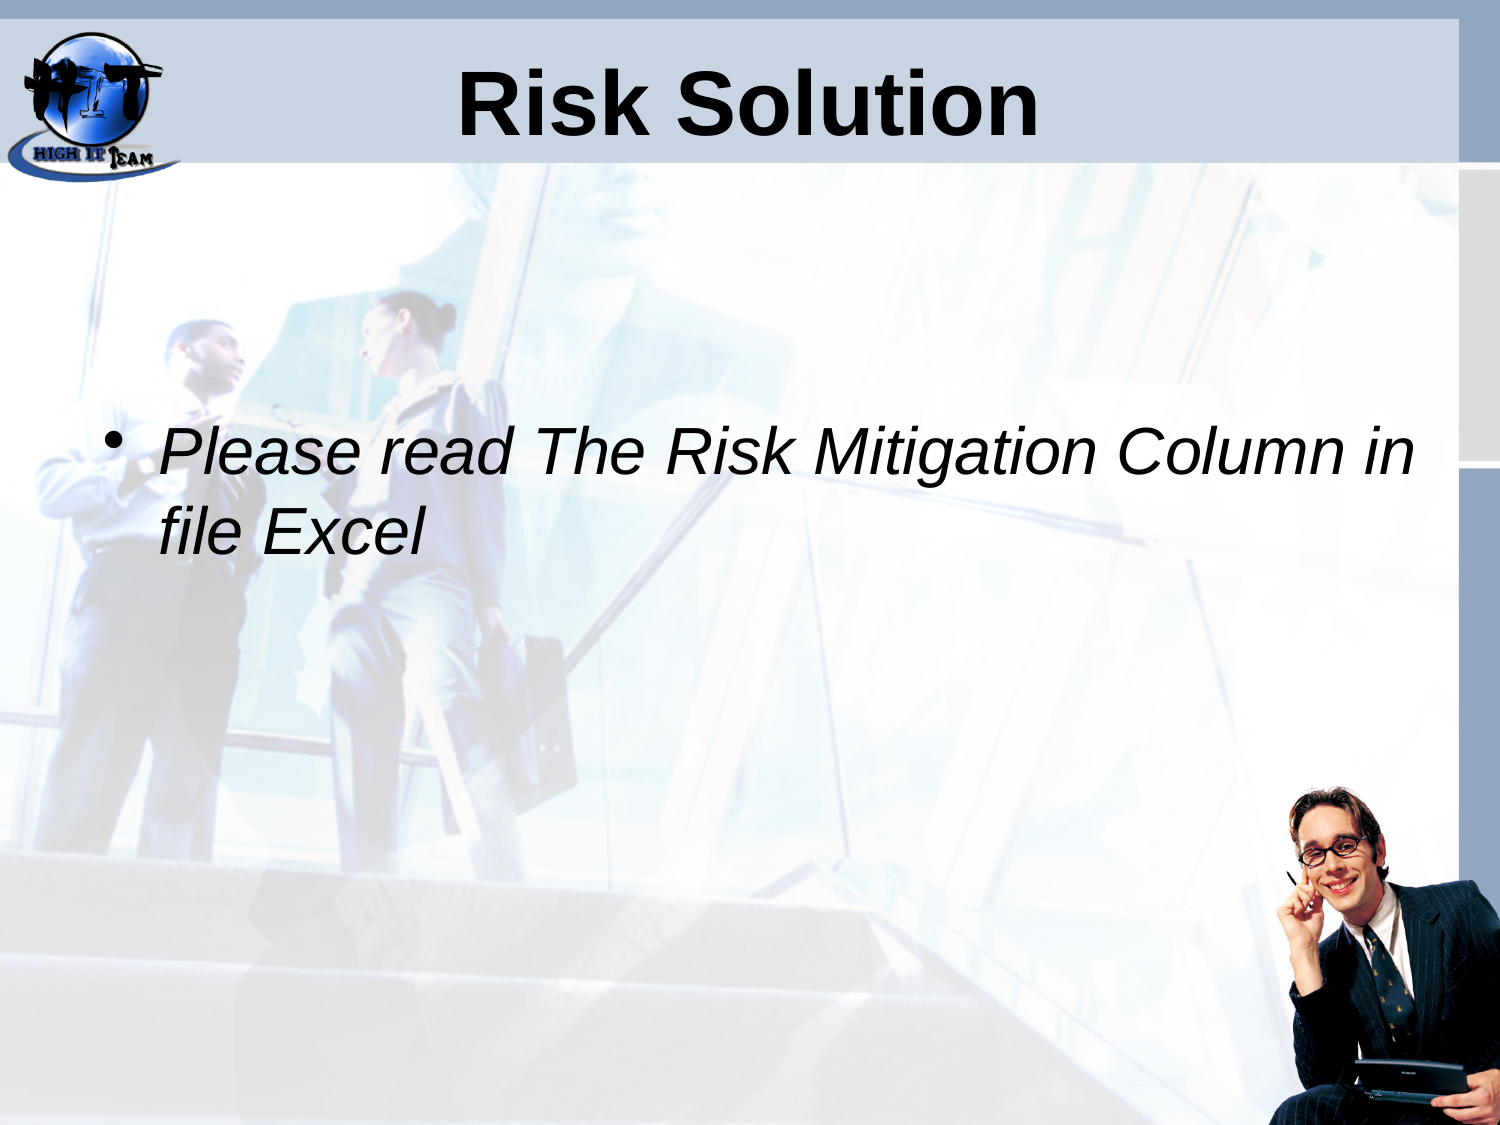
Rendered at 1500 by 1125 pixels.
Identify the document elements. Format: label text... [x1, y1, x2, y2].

picture [0, 6, 1500, 1125]
list Please read The Risk Mitigation Column in file Excel [87, 399, 1438, 625]
title Risk Solution [232, 34, 1425, 164]
